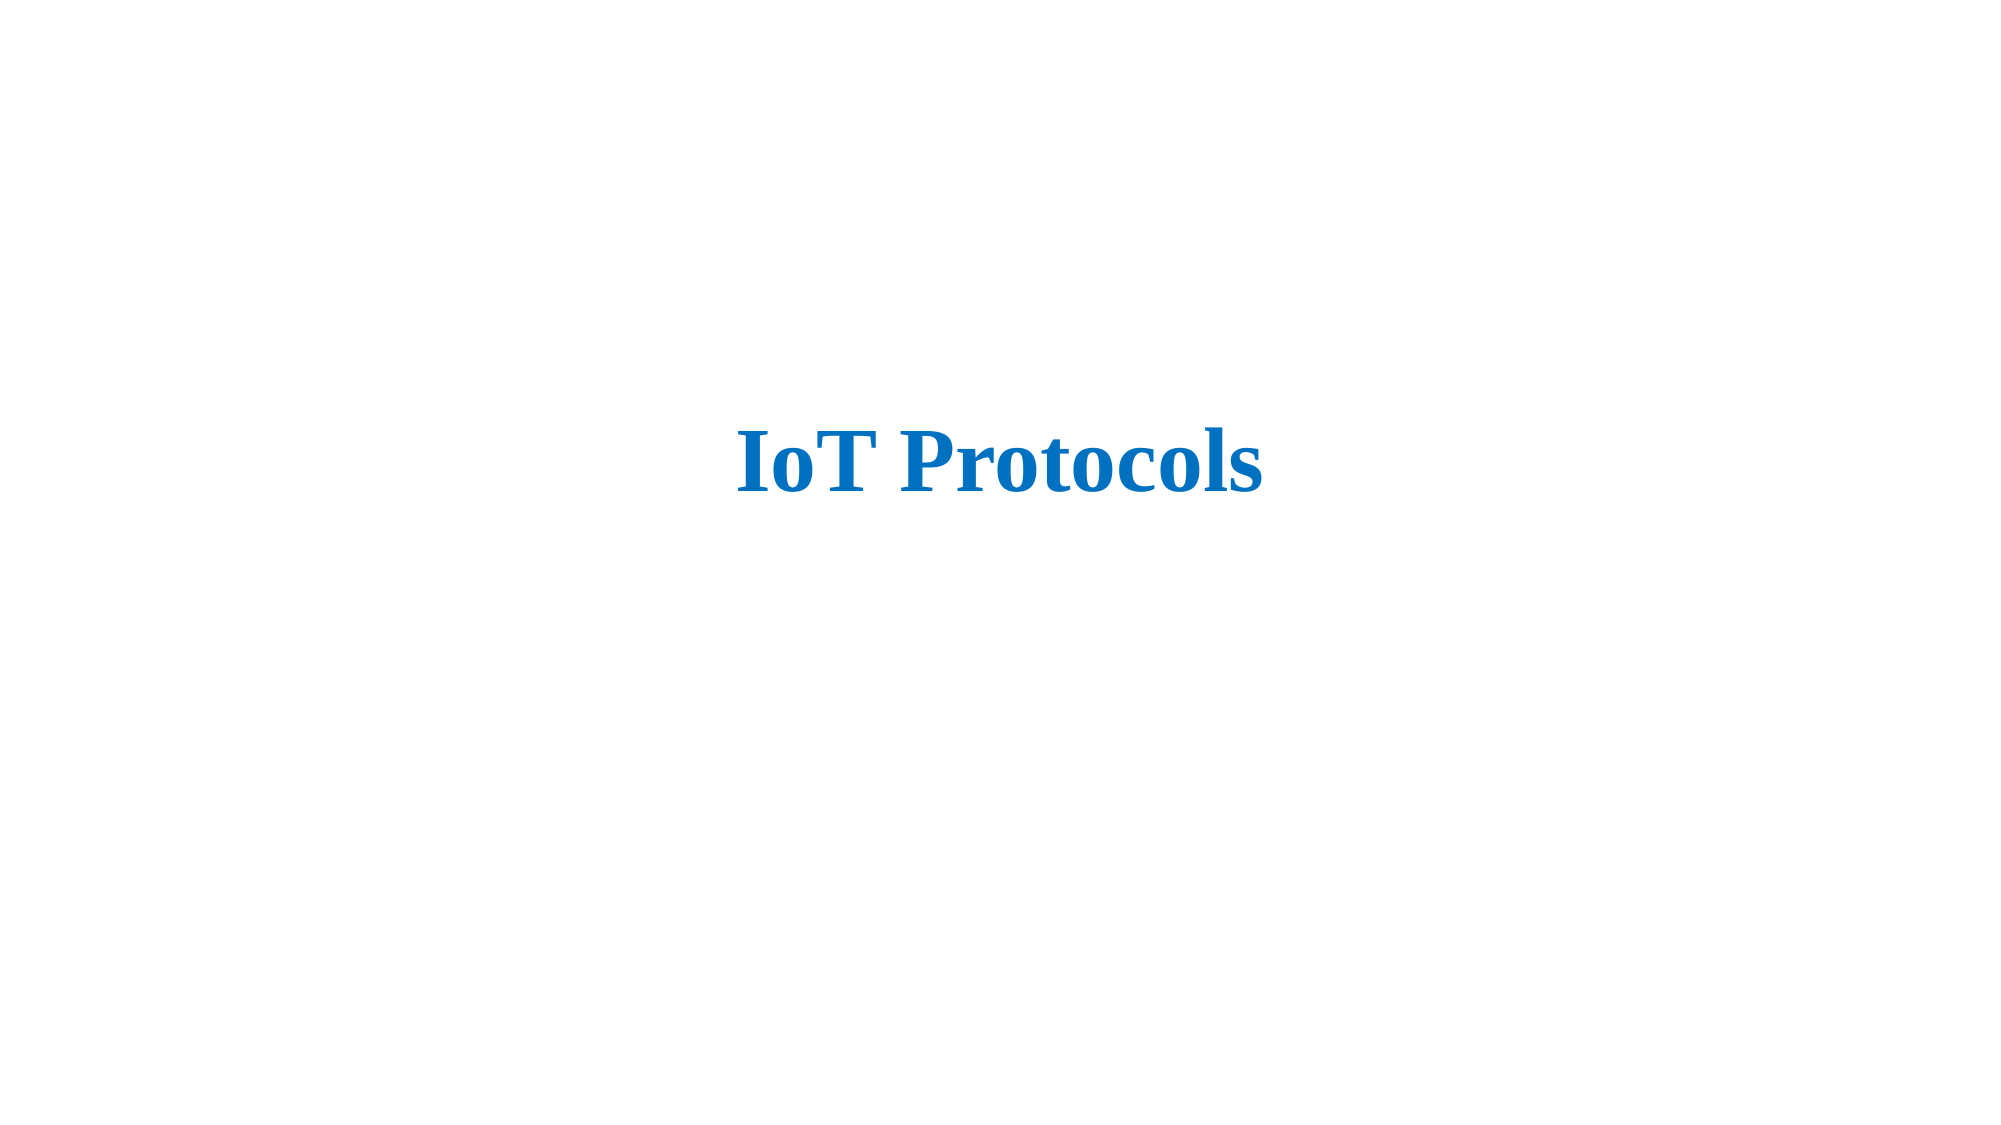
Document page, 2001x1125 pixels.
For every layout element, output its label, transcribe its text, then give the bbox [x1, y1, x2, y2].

title IoT Protocols [147, 360, 1853, 550]
